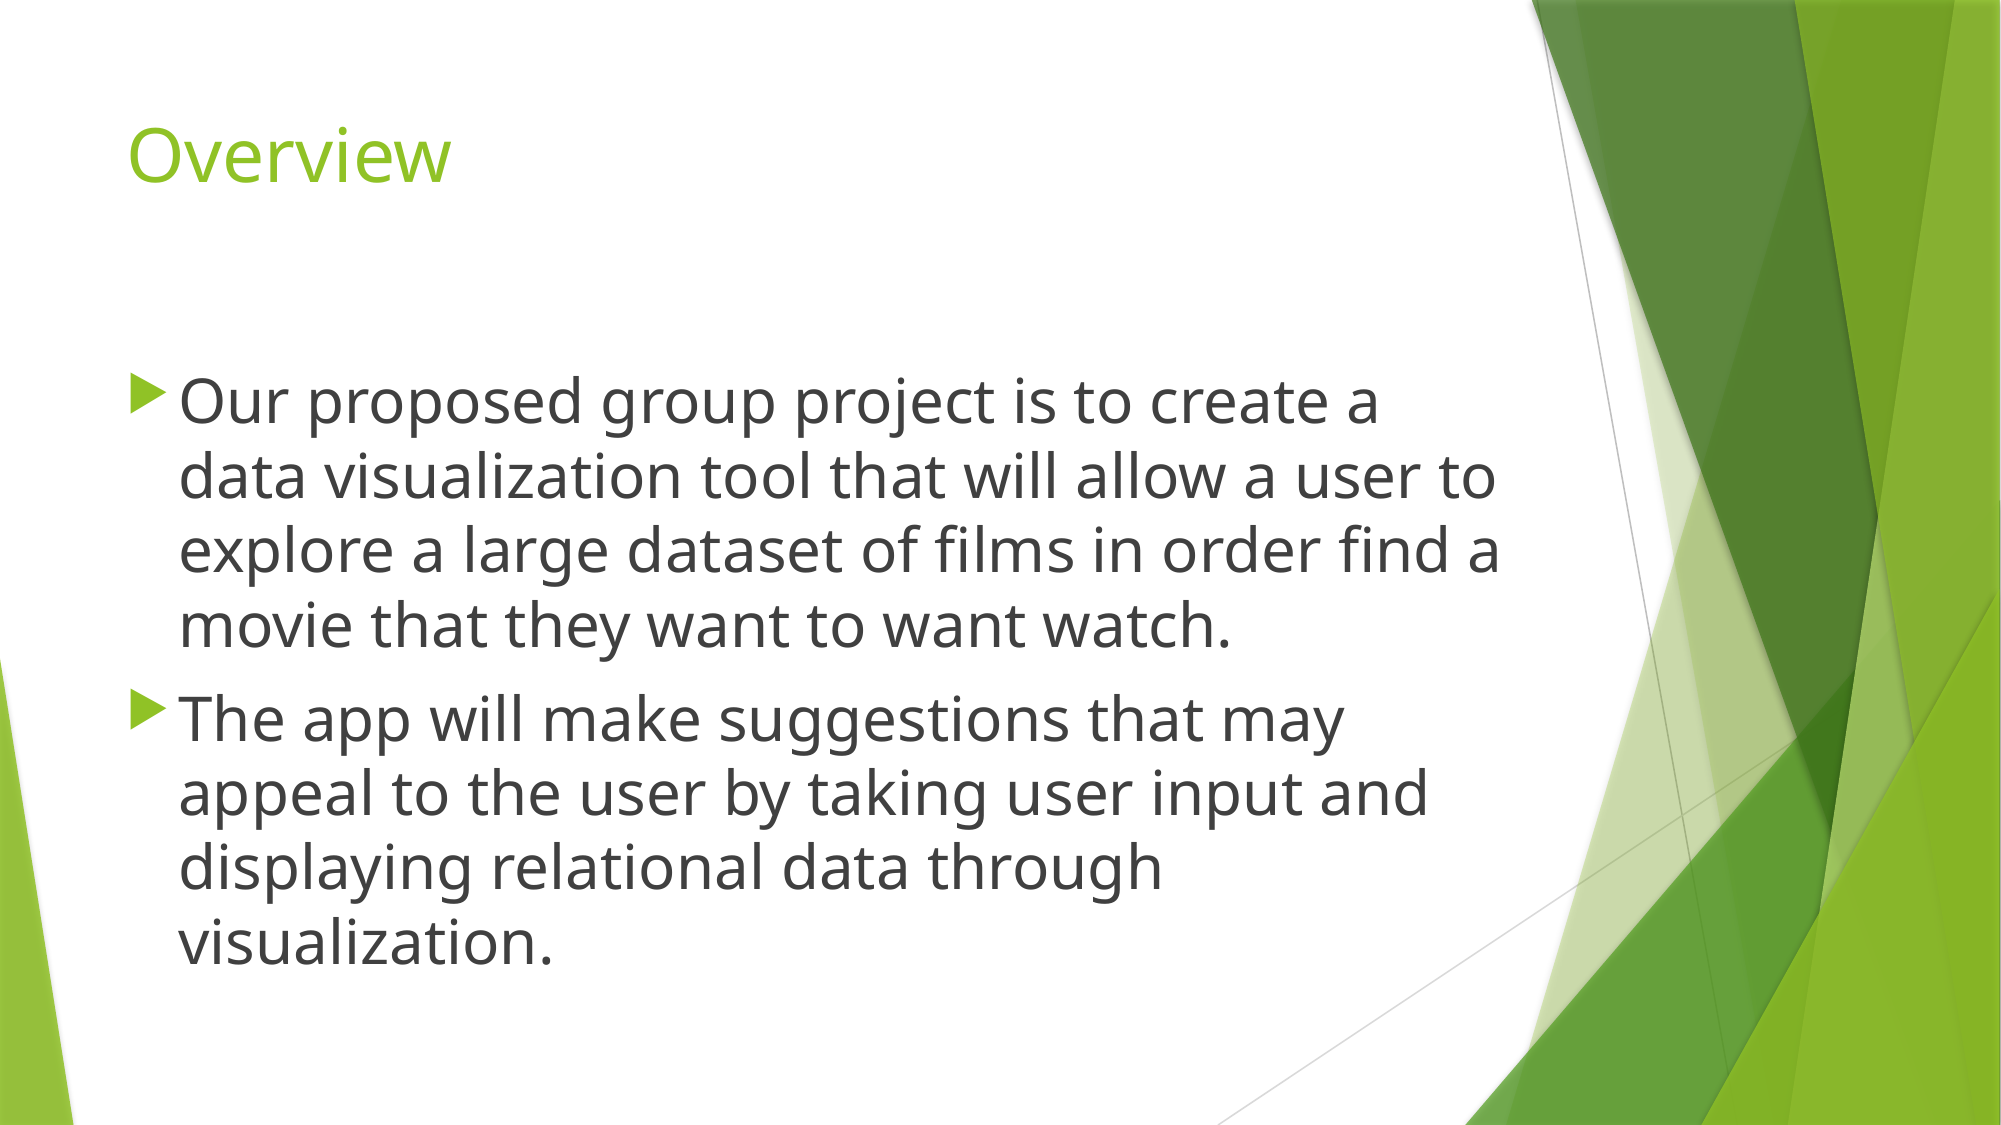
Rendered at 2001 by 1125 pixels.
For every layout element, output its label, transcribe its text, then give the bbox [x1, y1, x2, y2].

list Our proposed group project is to create a data visualization tool that will allow a user to explore a large dataset of films in order find a movie that they want to want watch. The app will make suggestions that may appeal to the user by taking user input and displaying relational data through visualization. [111, 354, 1522, 992]
title Overview [111, 99, 1522, 317]
